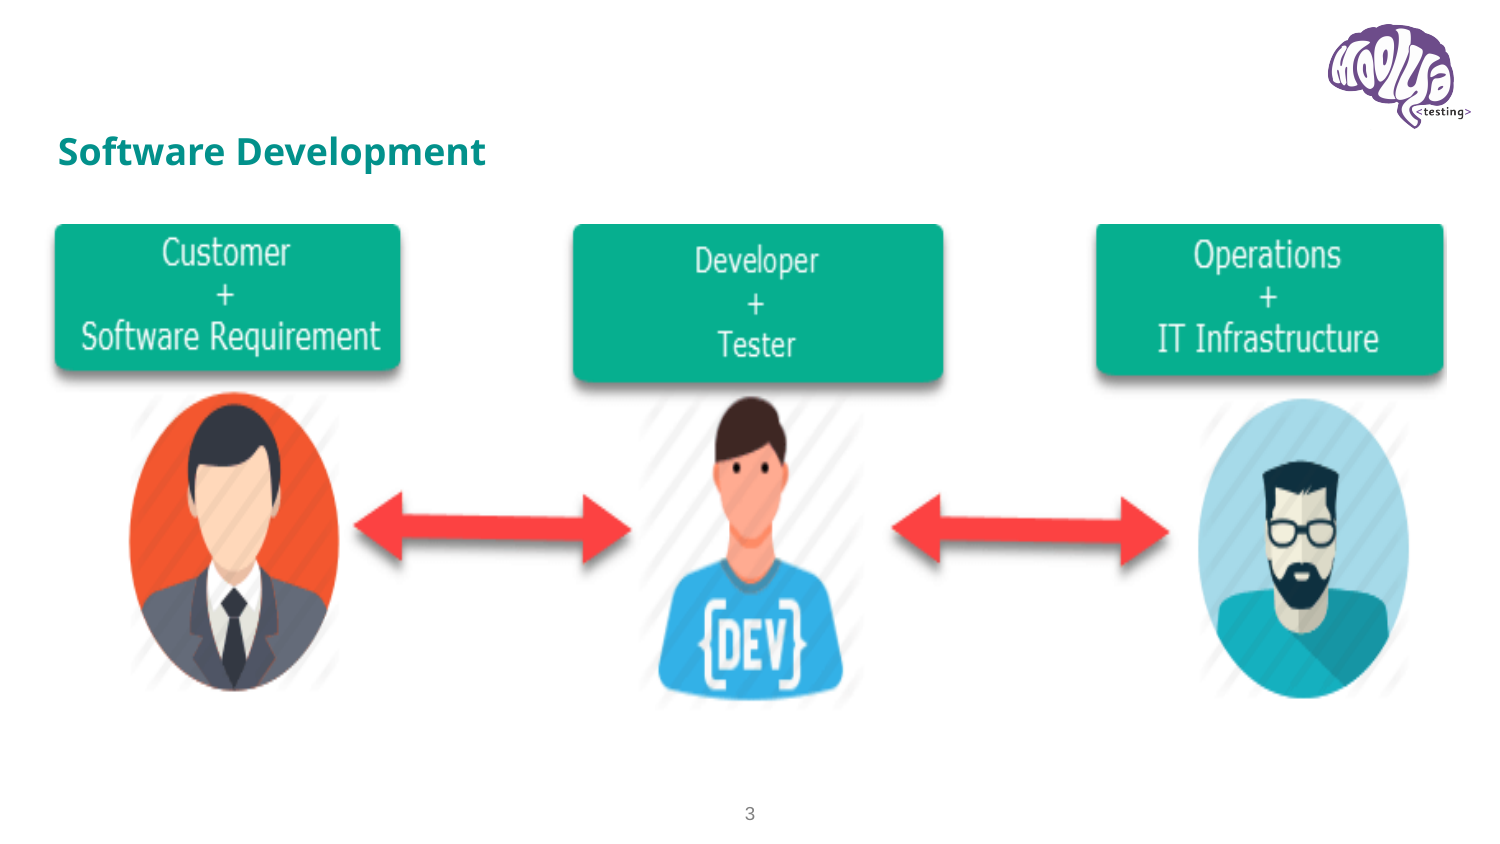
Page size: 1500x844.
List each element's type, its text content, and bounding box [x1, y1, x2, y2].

picture [1324, 24, 1475, 130]
title Software Development [42, 113, 1032, 159]
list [42, 224, 1447, 720]
